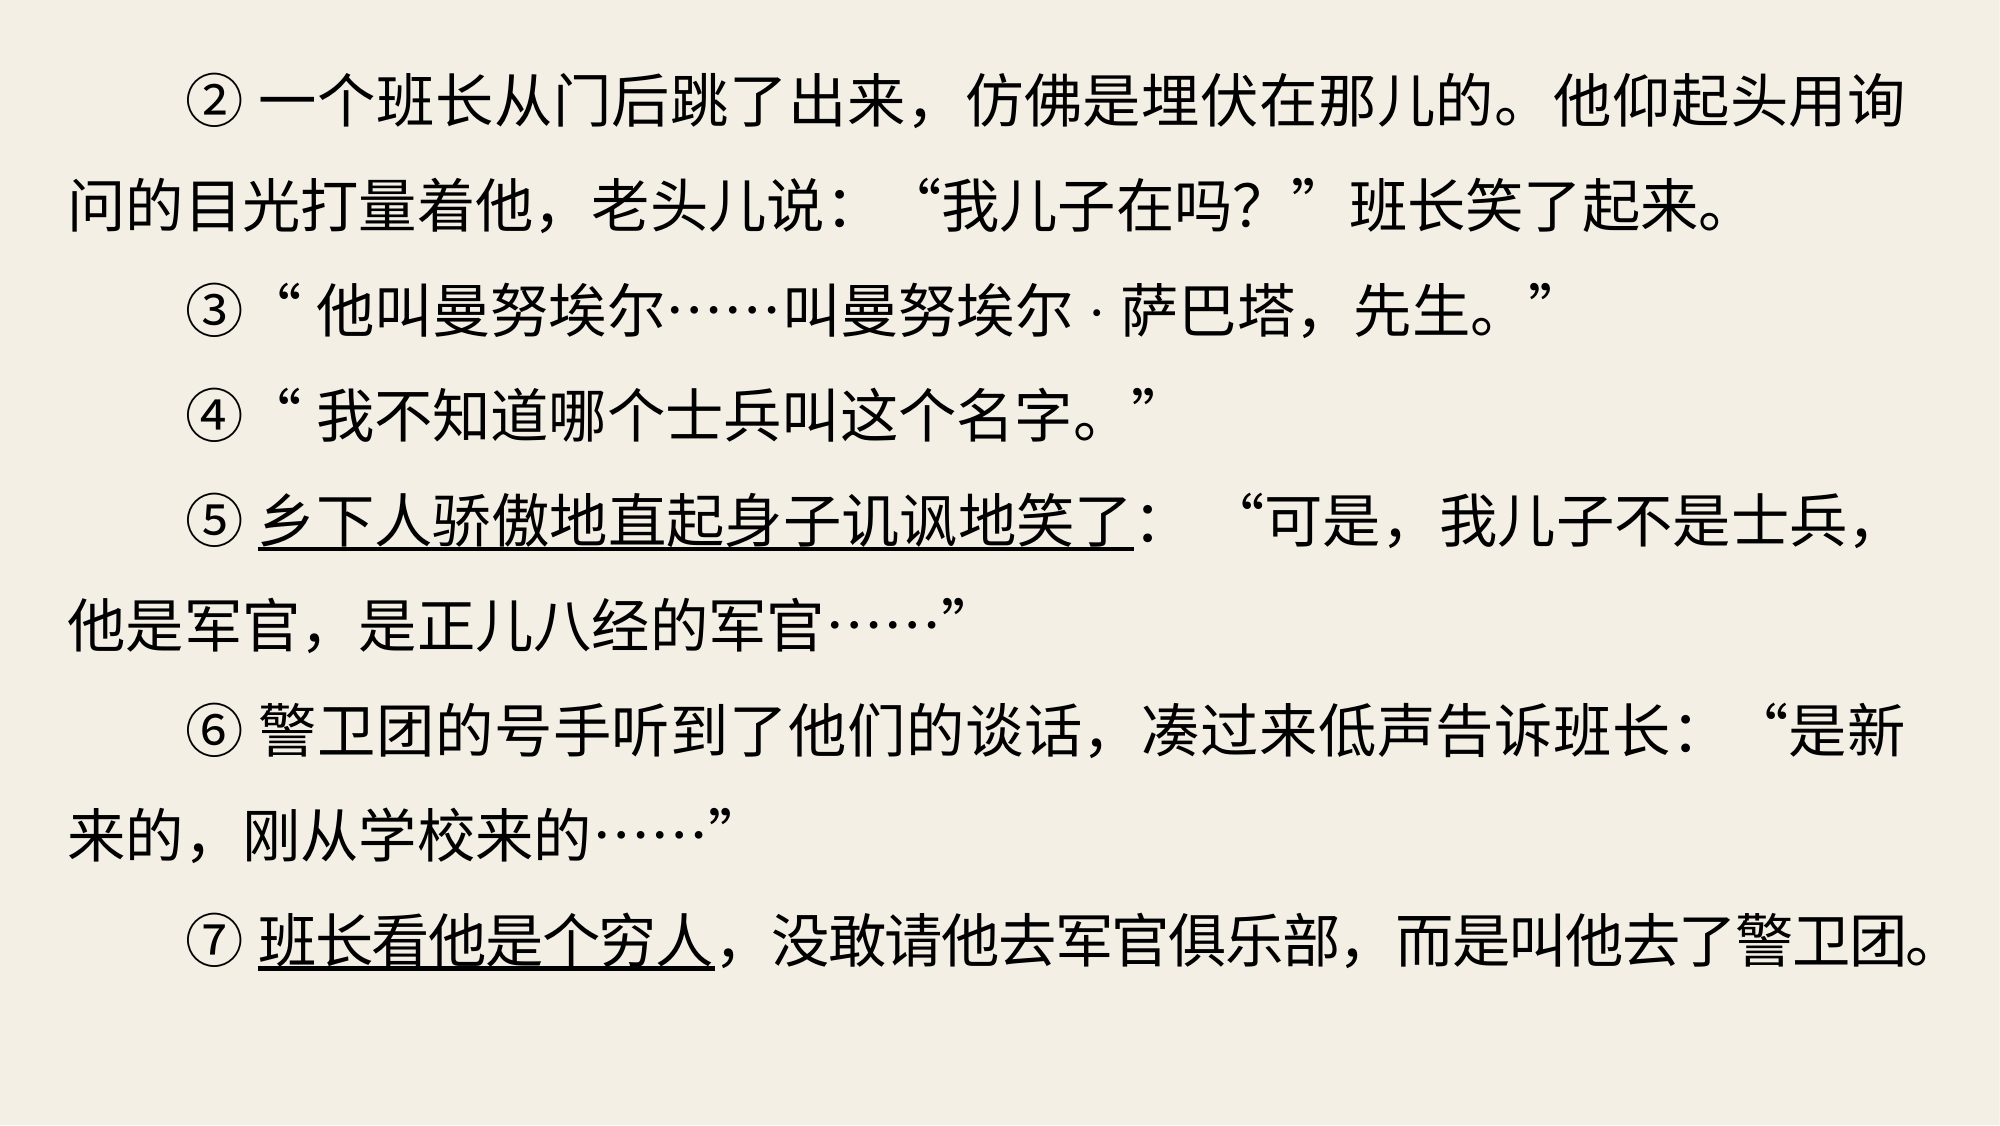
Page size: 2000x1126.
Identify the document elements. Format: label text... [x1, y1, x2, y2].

text_box ②一个班长从门后跳了出来，仿佛是埋伏在那儿的。他仰起头用询问的目光打量着他，老头儿说：“我儿子在吗？”班长笑了起来。 ③“他叫曼努埃尔……叫曼努埃尔·萨巴塔，先生。” ④“我不知道哪个士兵叫这个名字。” ⑤乡下人骄傲地直起身子讥讽地笑了： “可是，我儿子不是士兵，他是军官，是正儿八经的军官……” ⑥警卫团的号手听到了他们的谈话，凑过来低声告诉班长：“是新来的，刚从学校来的……” ⑦班长看他是个穷人，没敢请他去军官俱乐部，而是叫他去了警卫团。 [47, 19, 1926, 984]
